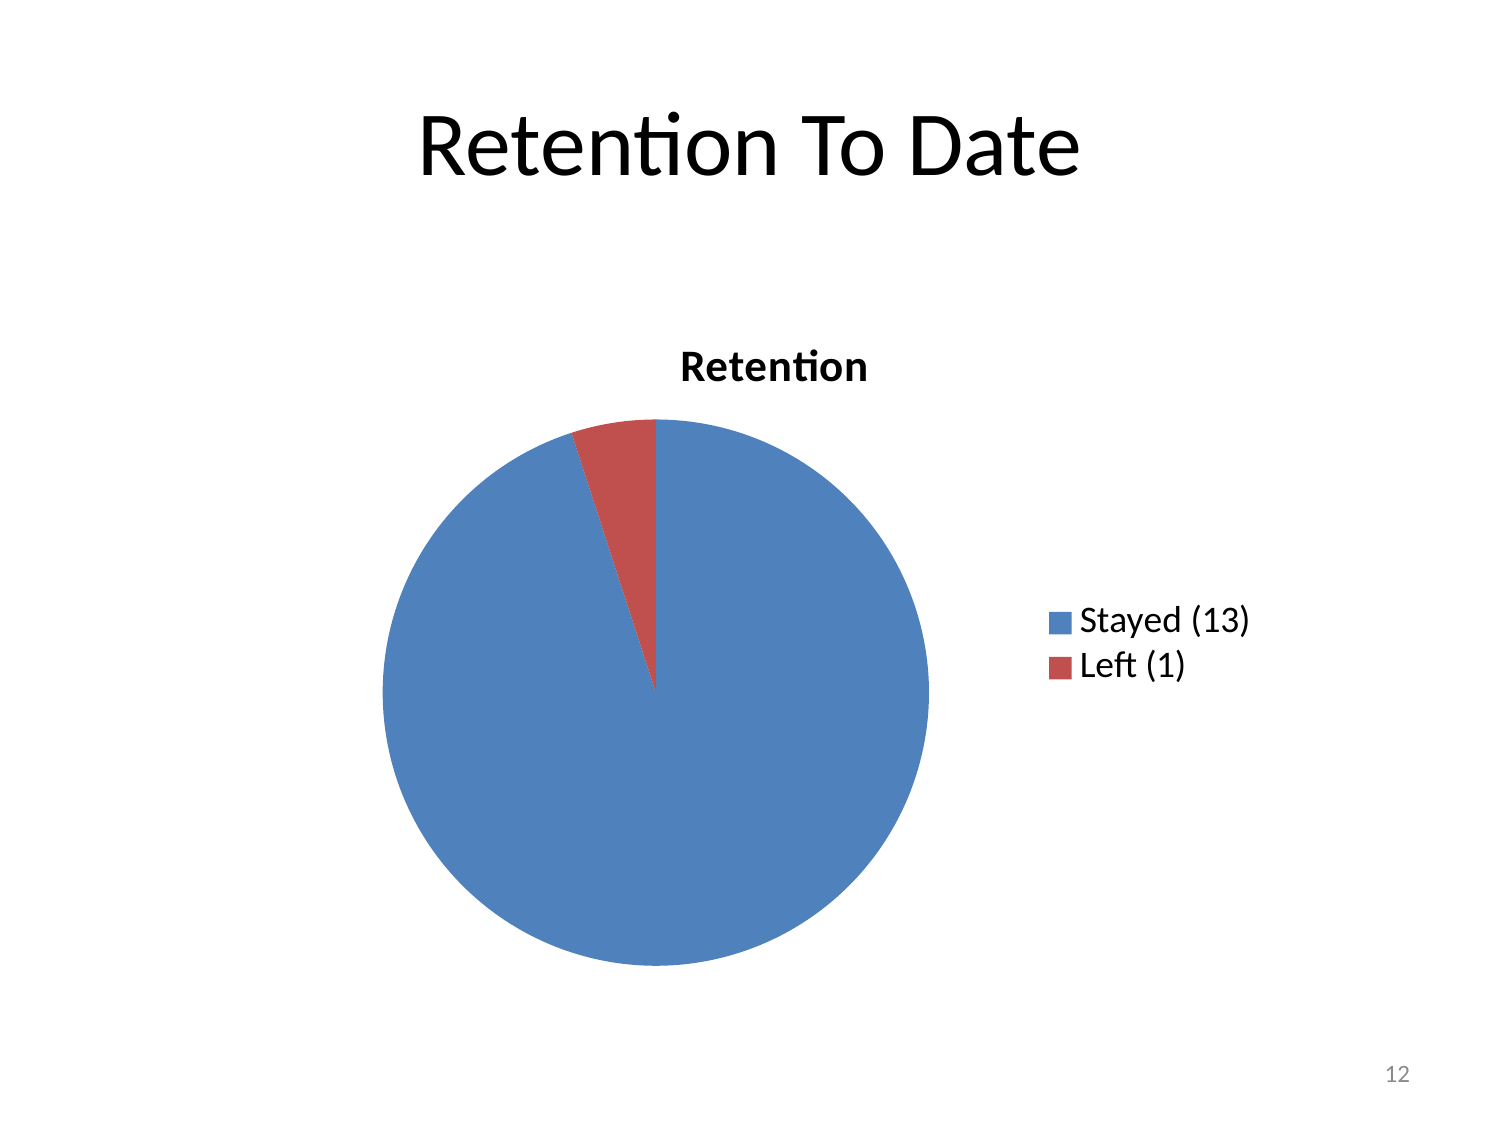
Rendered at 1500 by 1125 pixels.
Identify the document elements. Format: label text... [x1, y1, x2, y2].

title Retention To Date [75, 45, 1425, 233]
slide_number 12 [1074, 1042, 1425, 1103]
chart [274, 312, 1276, 980]
